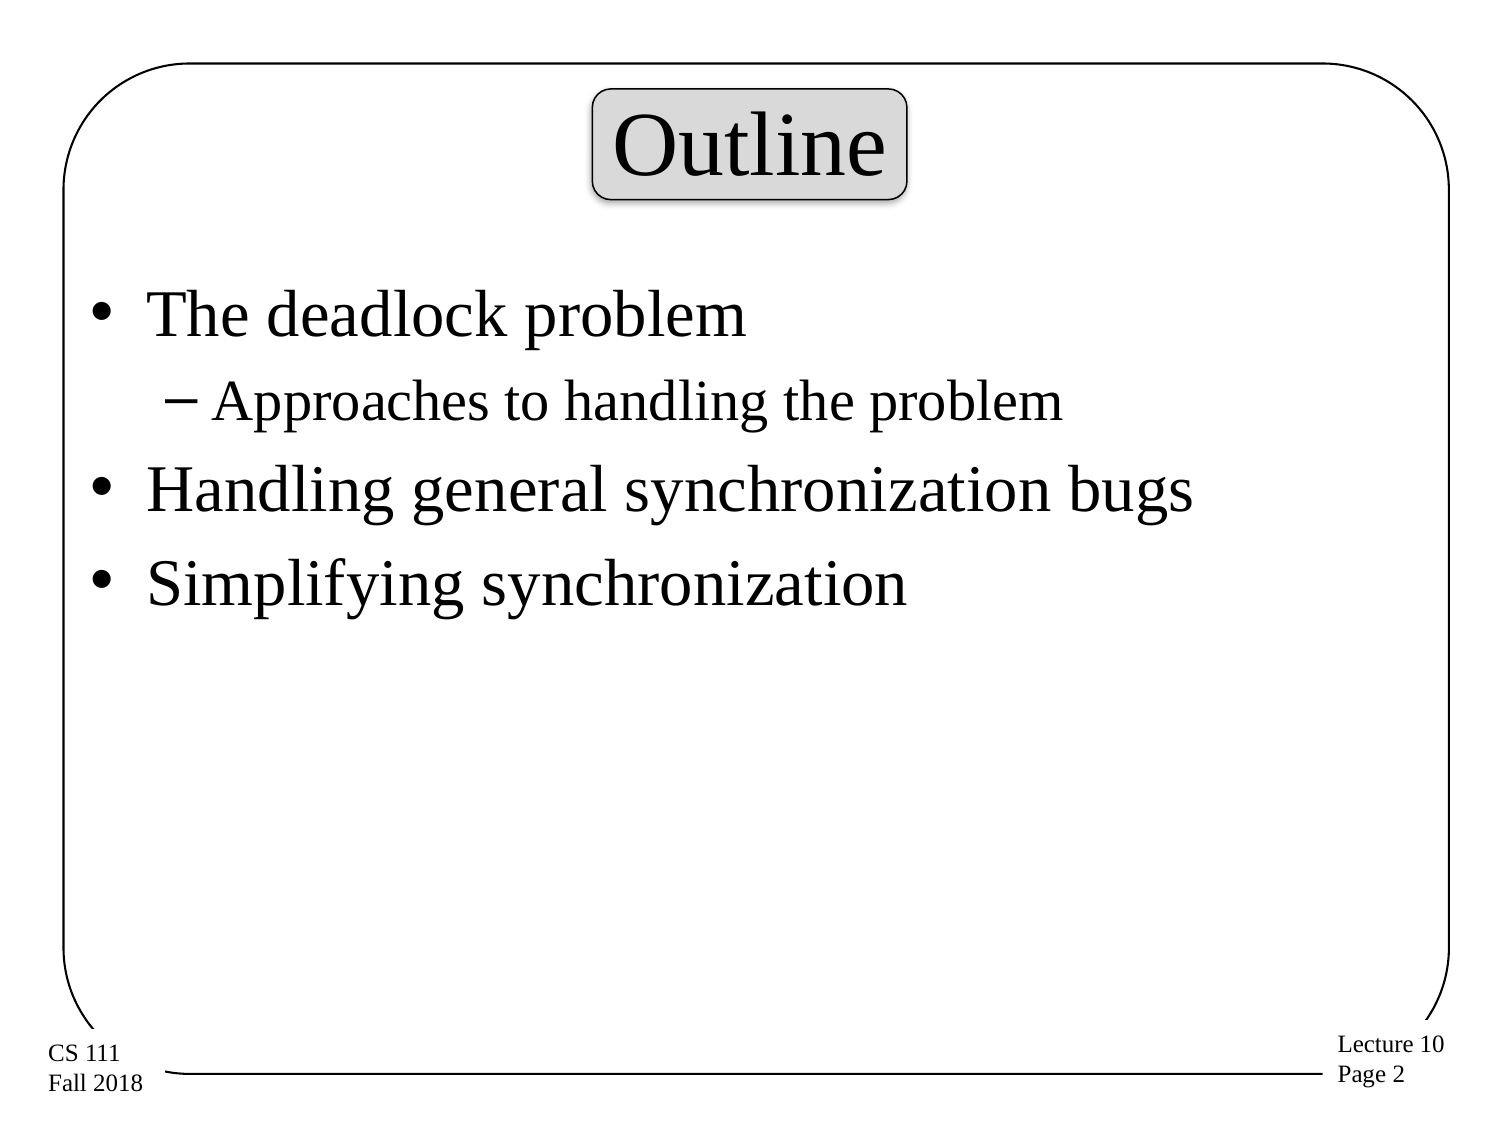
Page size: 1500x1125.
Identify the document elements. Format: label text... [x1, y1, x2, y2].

title Outline [74, 44, 1426, 233]
list The deadlock problem Approaches to handling the problem Handling general synchronization bugs Simplifying synchronization [74, 262, 1426, 1006]
